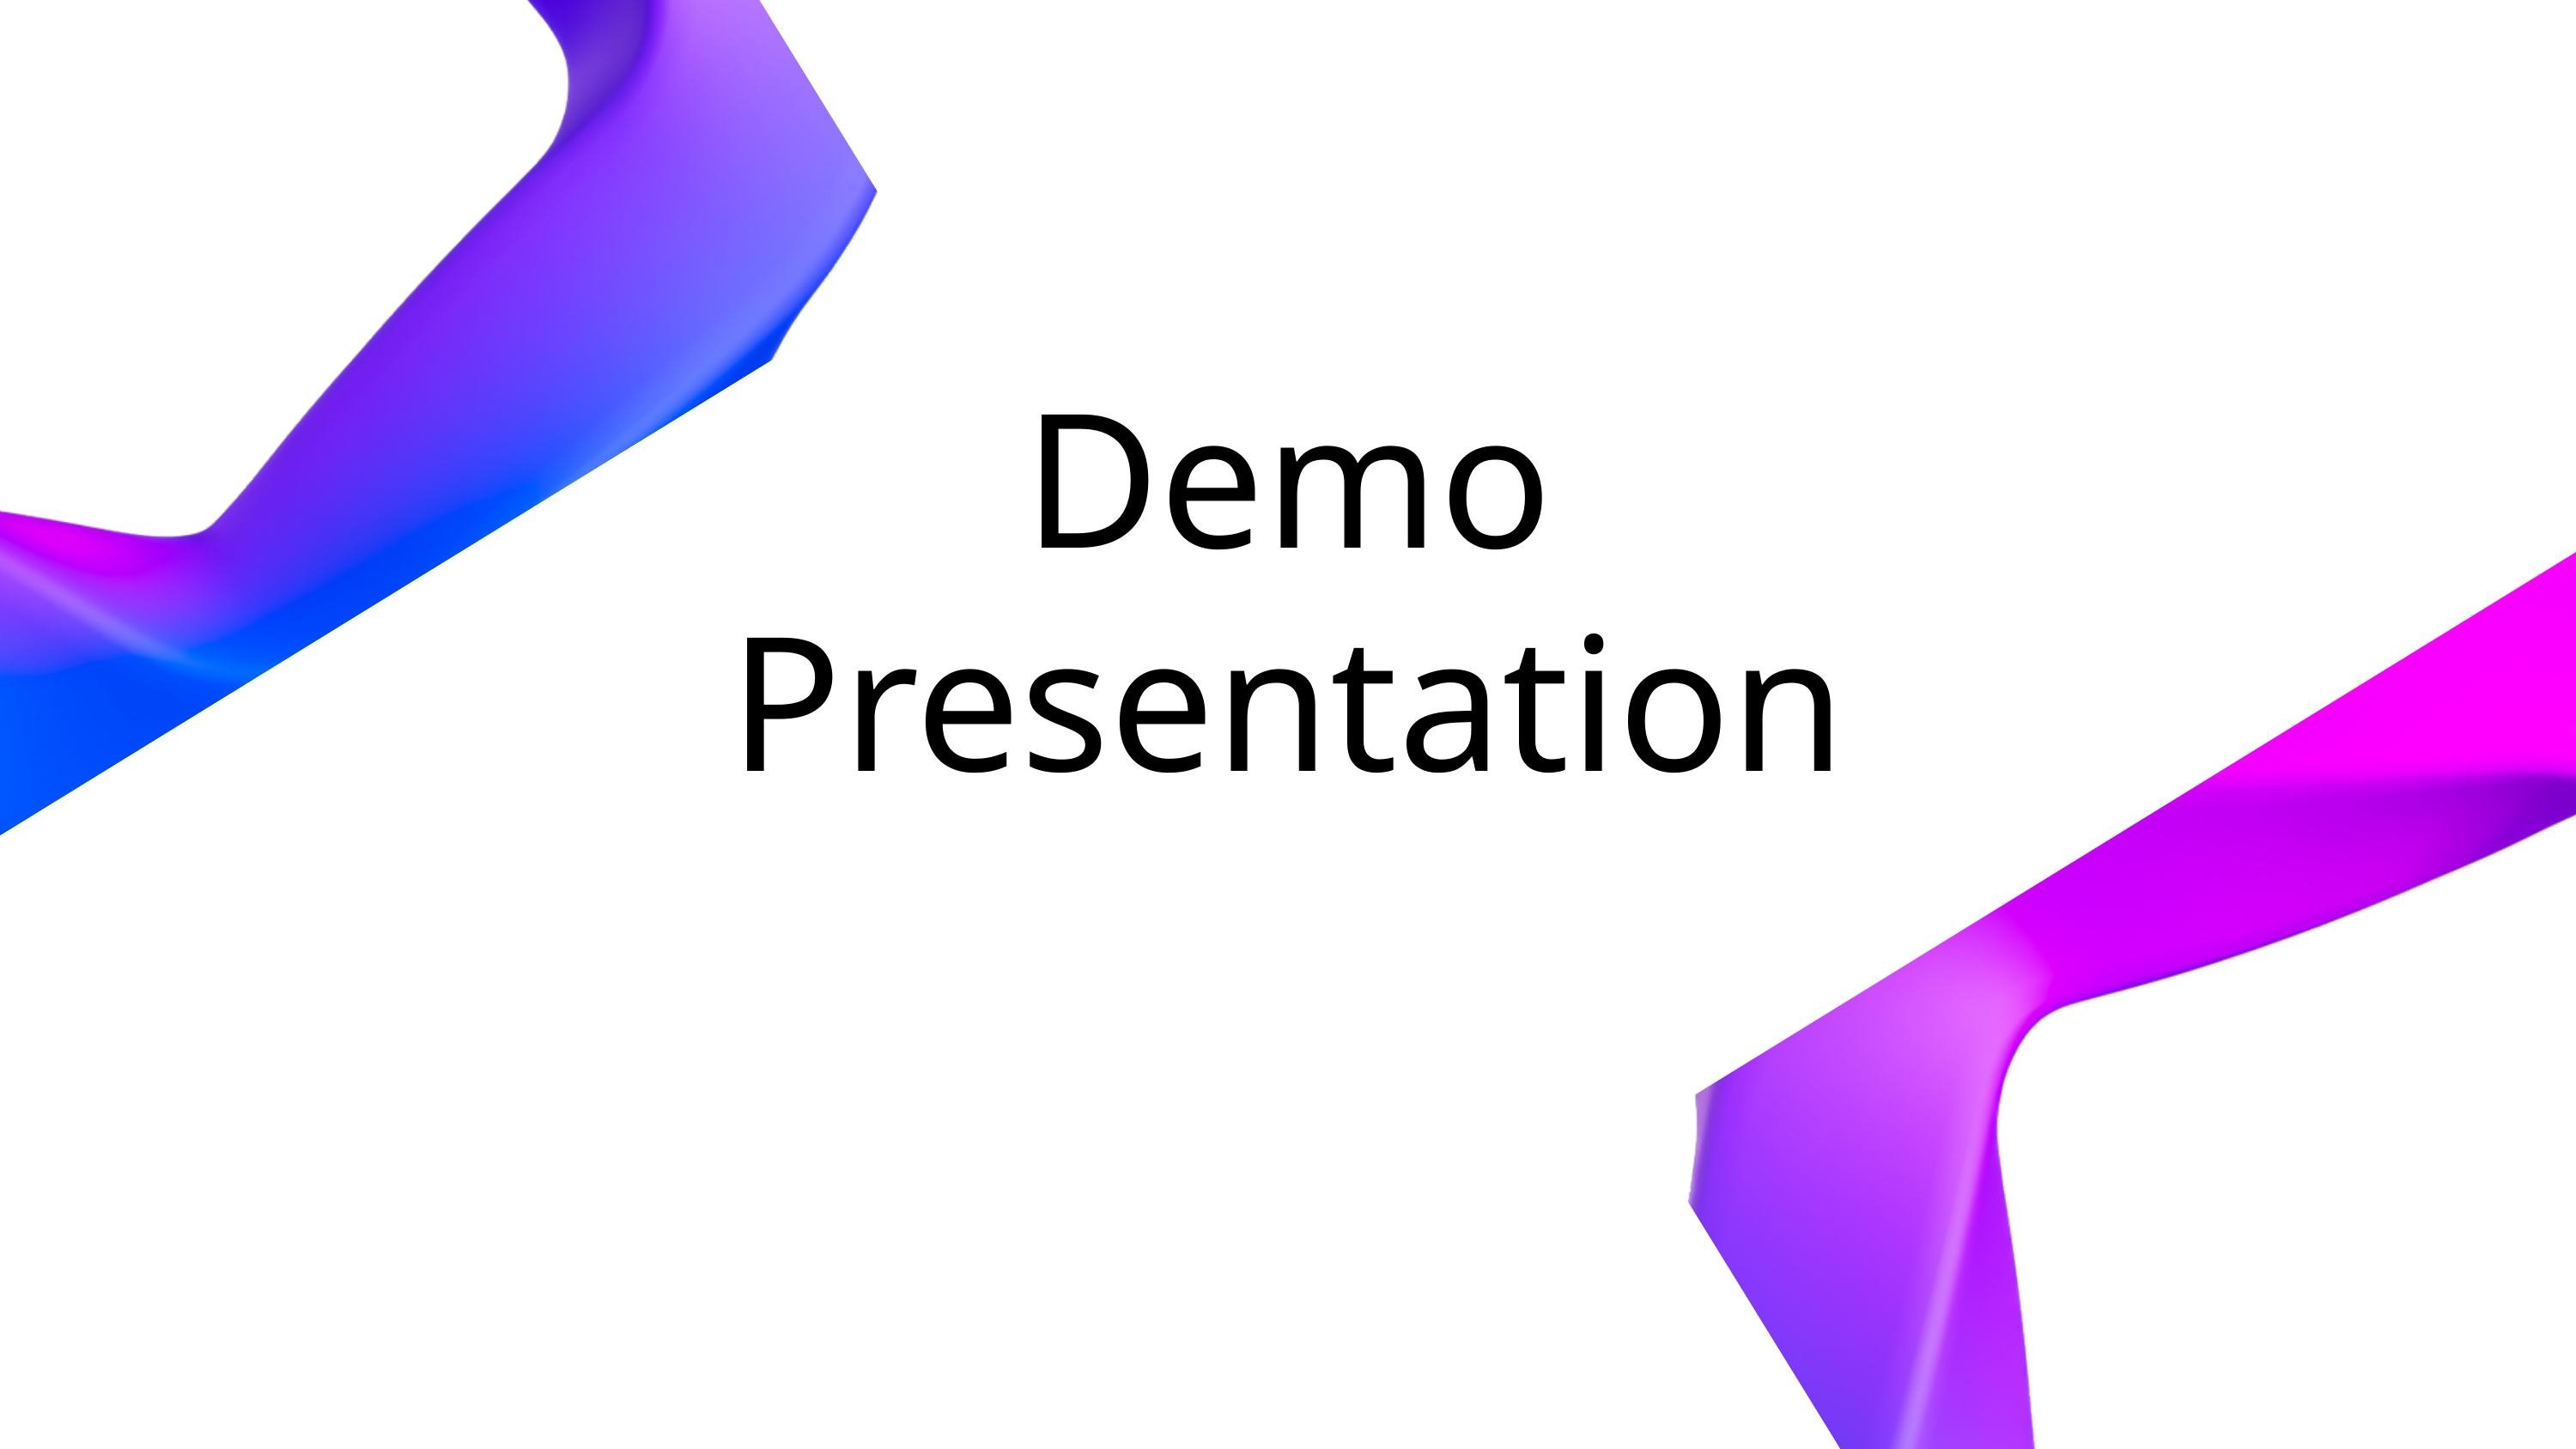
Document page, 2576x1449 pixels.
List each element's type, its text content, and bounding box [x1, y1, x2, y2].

text_box [0, 0, 924, 836]
text_box [1642, 552, 2576, 1449]
text_box Demo Presentation [626, 361, 1950, 809]
